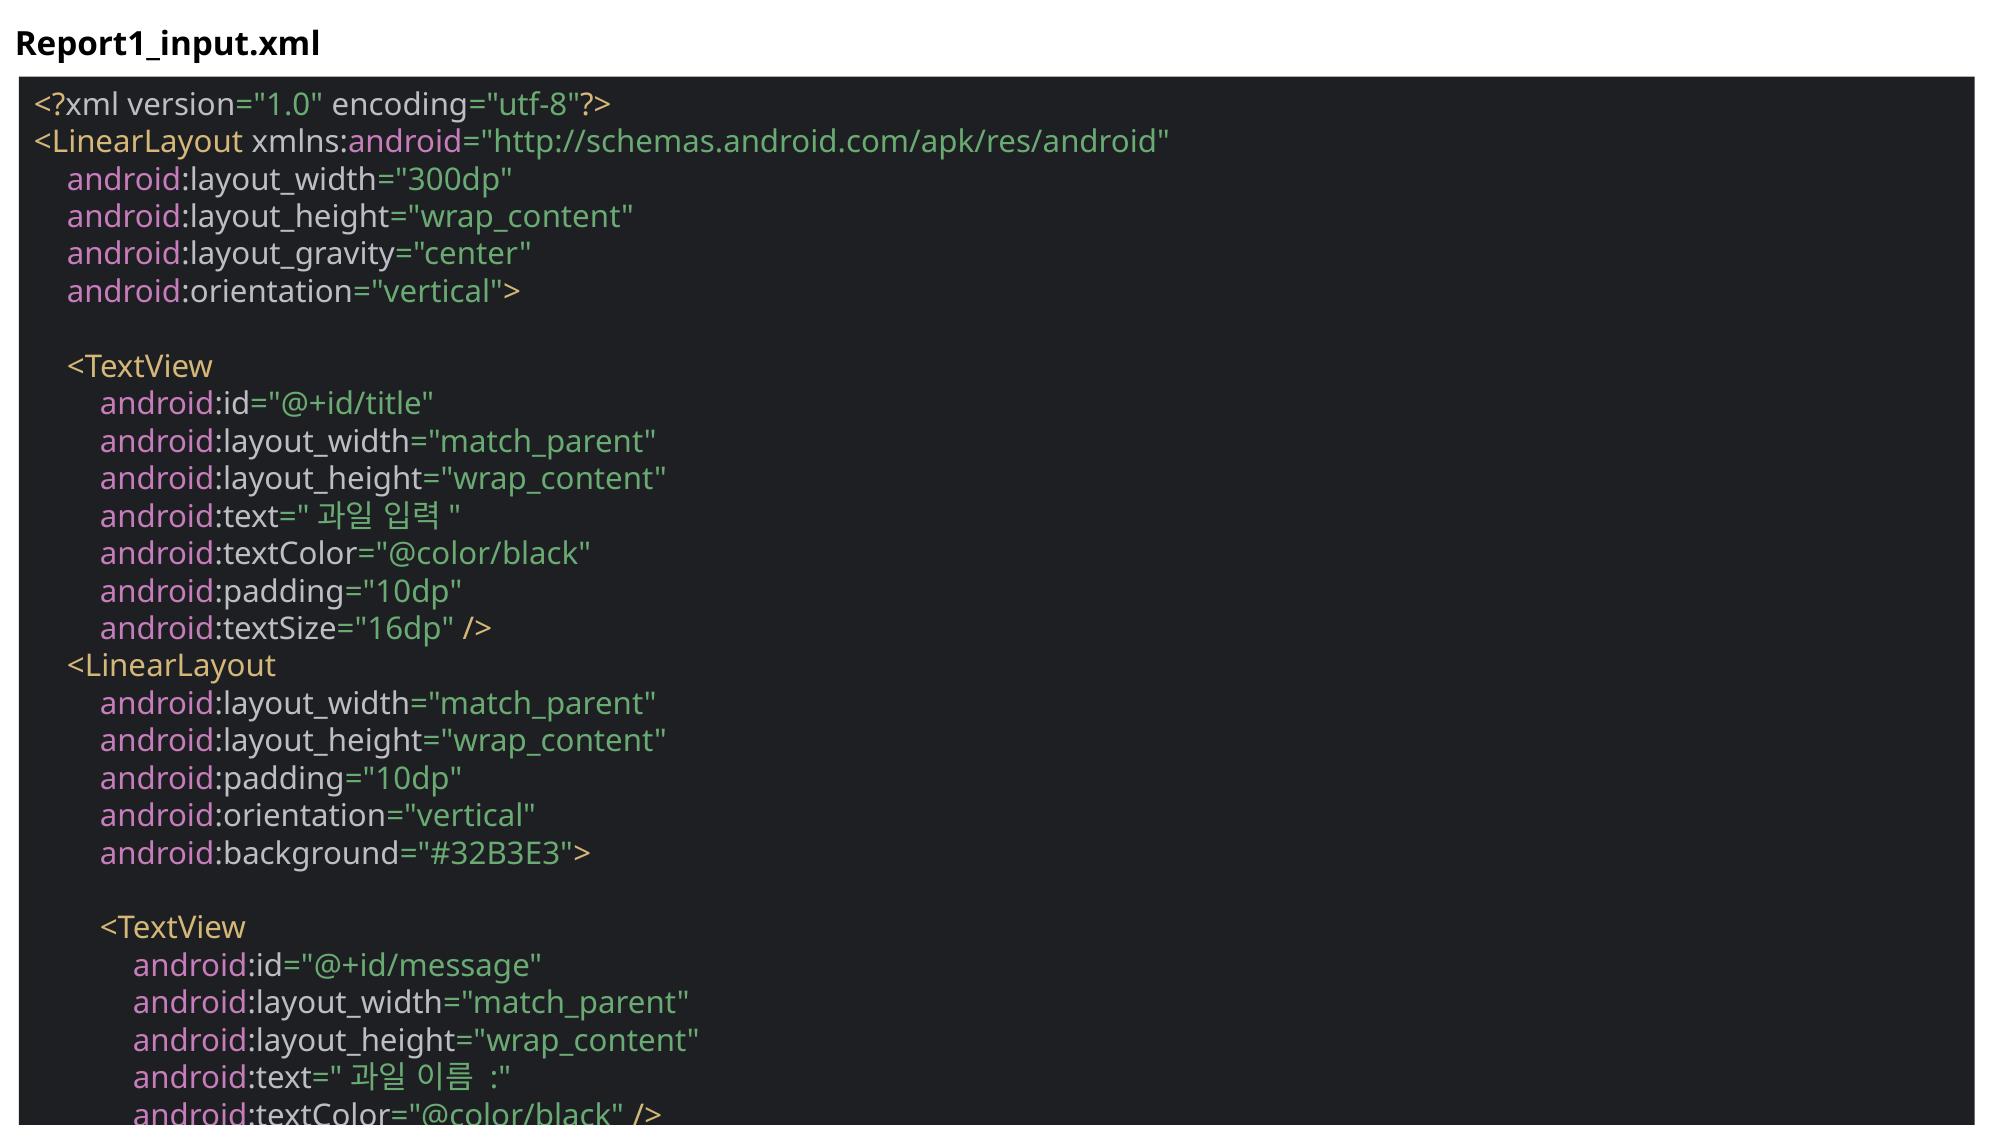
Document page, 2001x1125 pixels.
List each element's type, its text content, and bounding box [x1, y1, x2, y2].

text_box Report1_input.xml [0, 14, 643, 70]
text_box <?xml version="1.0" encoding="utf-8"?> <LinearLayout xmlns:android="http://schemas.android.com/apk/res/android" android:layout_width="300dp" android:layout_height="wrap_content" android:layout_gravity="center" android:orientation="vertical"> <TextView android:id="@+id/title" android:layout_width="match_parent" android:layout_height="wrap_content" android:text="과일 입력" android:textColor="@color/black" android:padding="10dp" android:textSize="16dp" /> <LinearLayout android:layout_width="match_parent" android:layout_height="wrap_content" android:padding="10dp" android:orientation="vertical" android:background="#32B3E3"> <TextView android:id="@+id/message" android:layout_width="match_parent" android:layout_height="wrap_content" android:text="과일 이름 :" android:textColor="@color/black" /> [18, 76, 1975, 1125]
